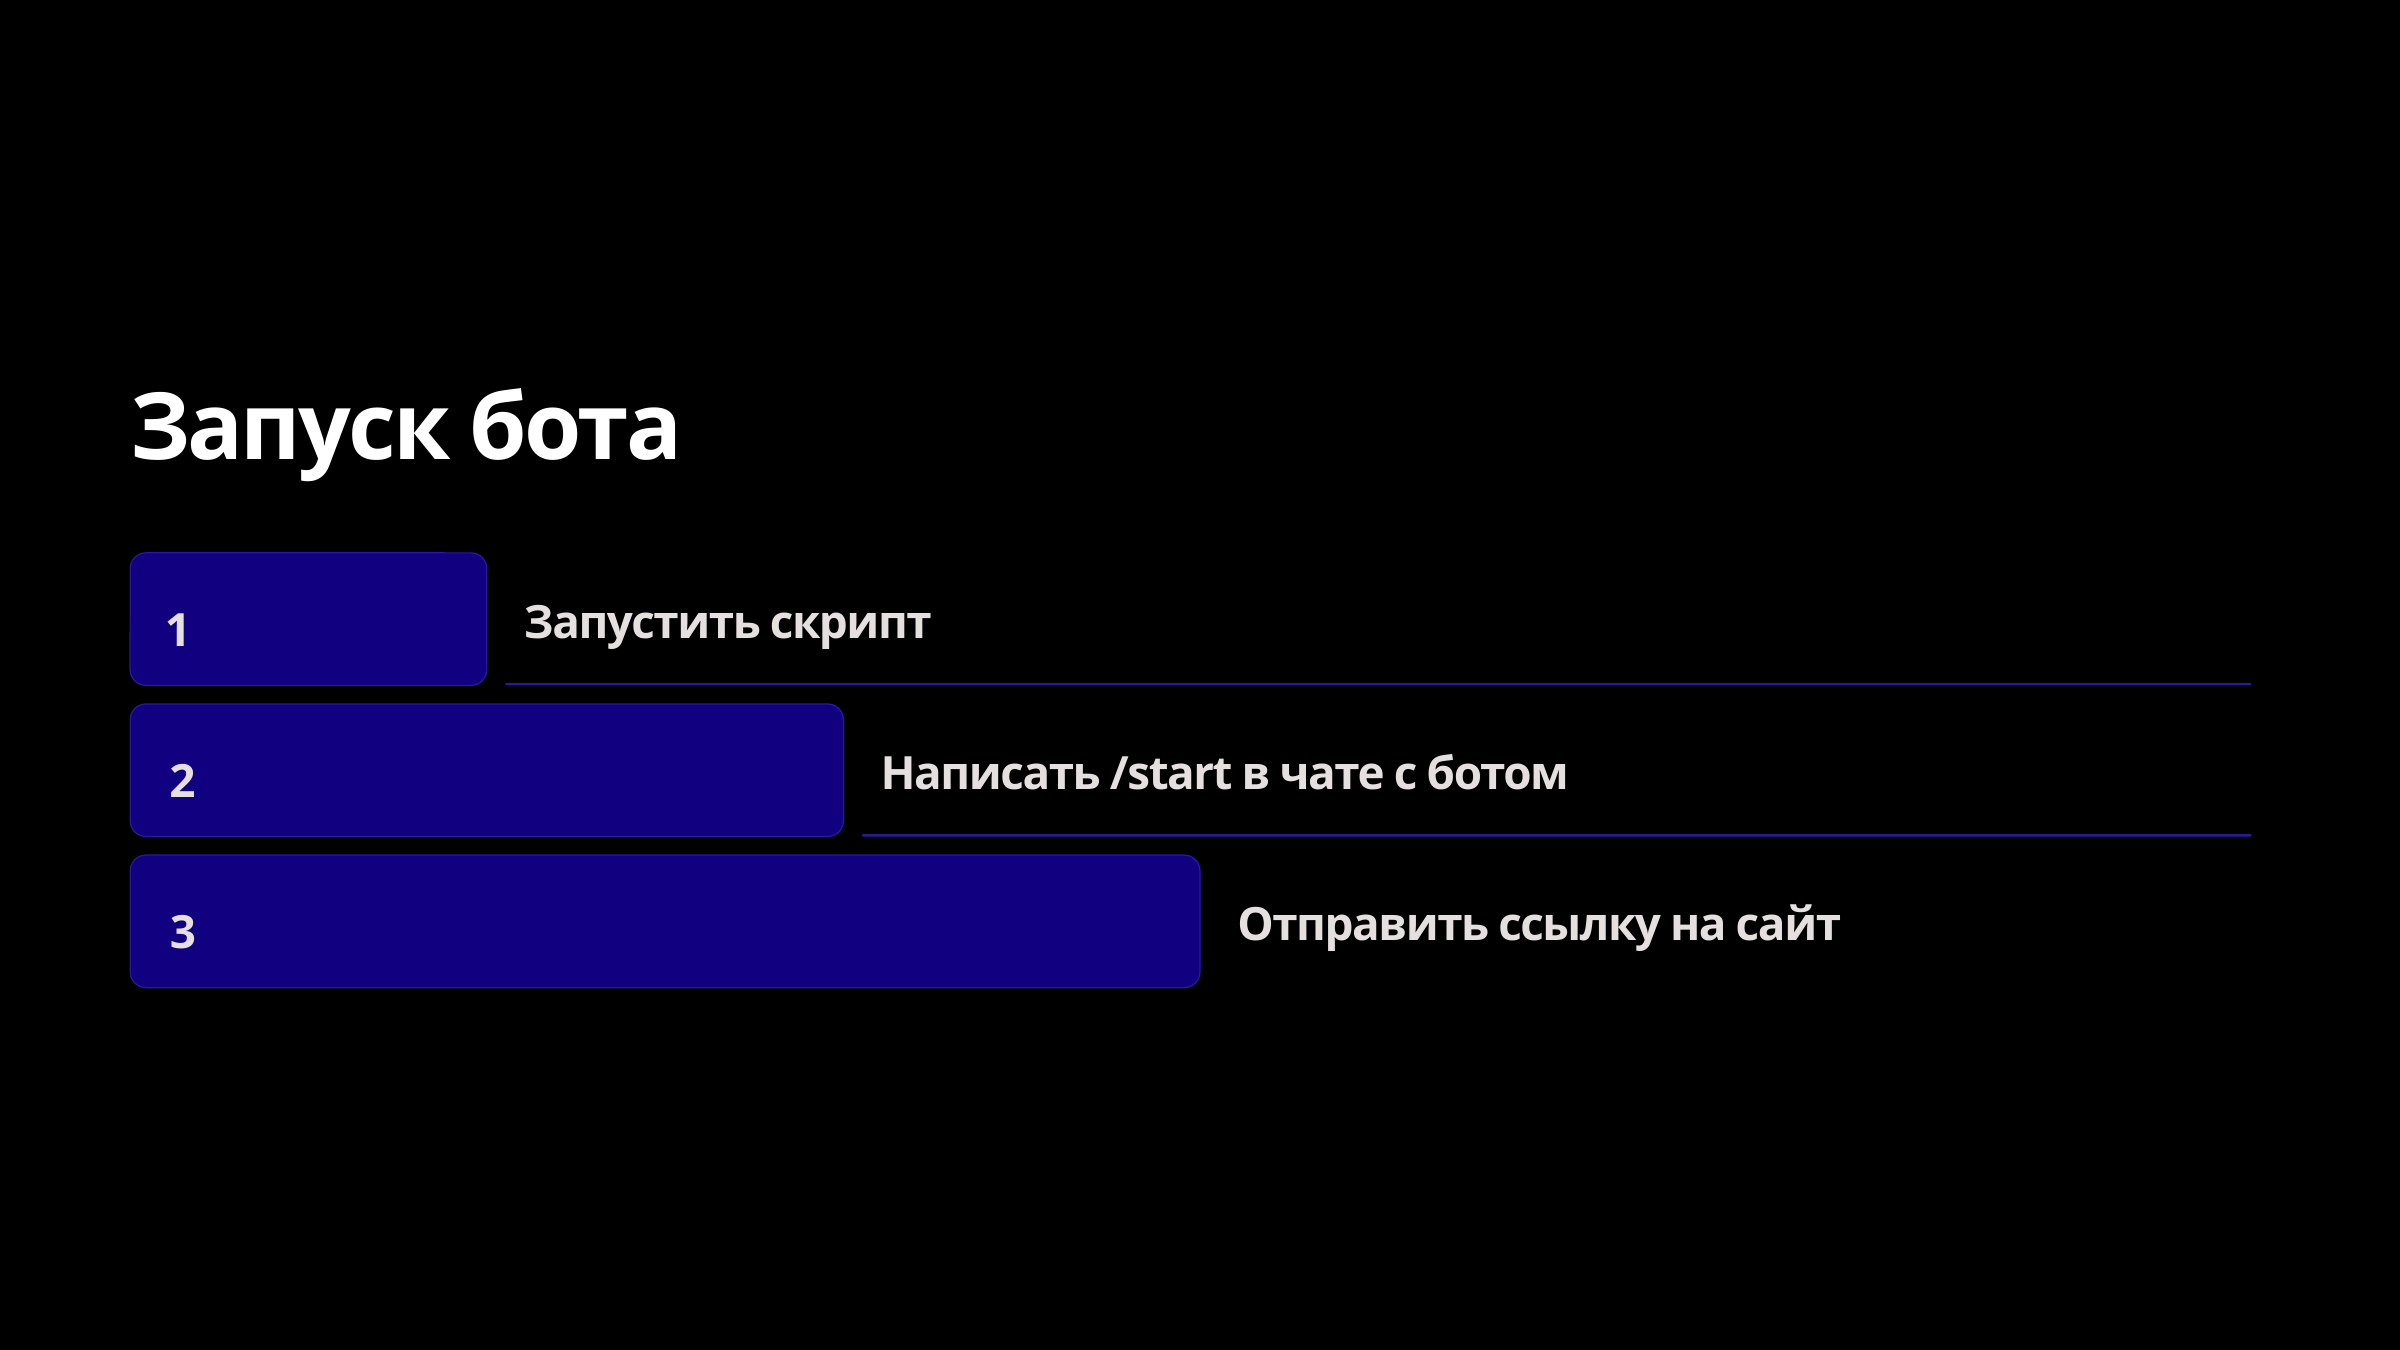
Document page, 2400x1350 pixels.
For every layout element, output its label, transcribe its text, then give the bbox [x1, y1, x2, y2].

text_box Запустить скрипт [523, 590, 922, 649]
text_box 2 [168, 733, 197, 808]
text_box Отправить ссылку на сайт [1237, 892, 1829, 951]
text_box 1 [168, 581, 188, 657]
text_box [130, 703, 844, 837]
text_box [130, 552, 487, 686]
text_box 3 [168, 884, 198, 959]
text_box [130, 855, 1201, 988]
text_box Написать /start в чате с ботом [880, 741, 1550, 800]
text_box Запуск бота [130, 362, 1061, 479]
text_box [505, 682, 2252, 686]
